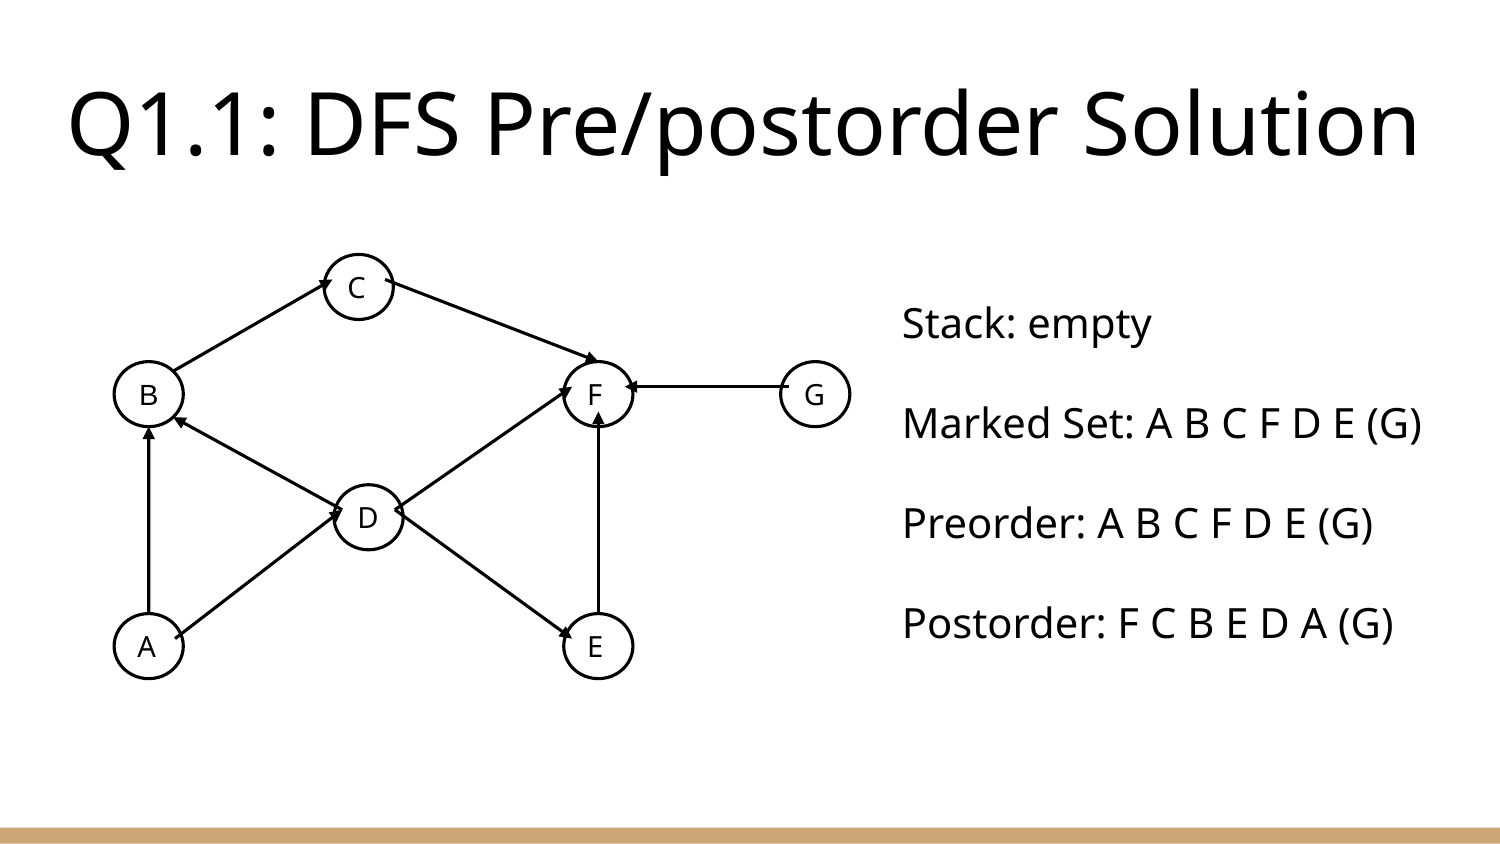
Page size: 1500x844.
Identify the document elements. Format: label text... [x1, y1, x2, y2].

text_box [113, 254, 851, 679]
title Q1.1: DFS Pre/postorder Solution [51, 51, 1449, 189]
text_box Stack: empty Marked Set: A B C F D E (G) Preorder: A B C F D E (G) Postorder: F C B E D A (G) [886, 281, 1458, 656]
